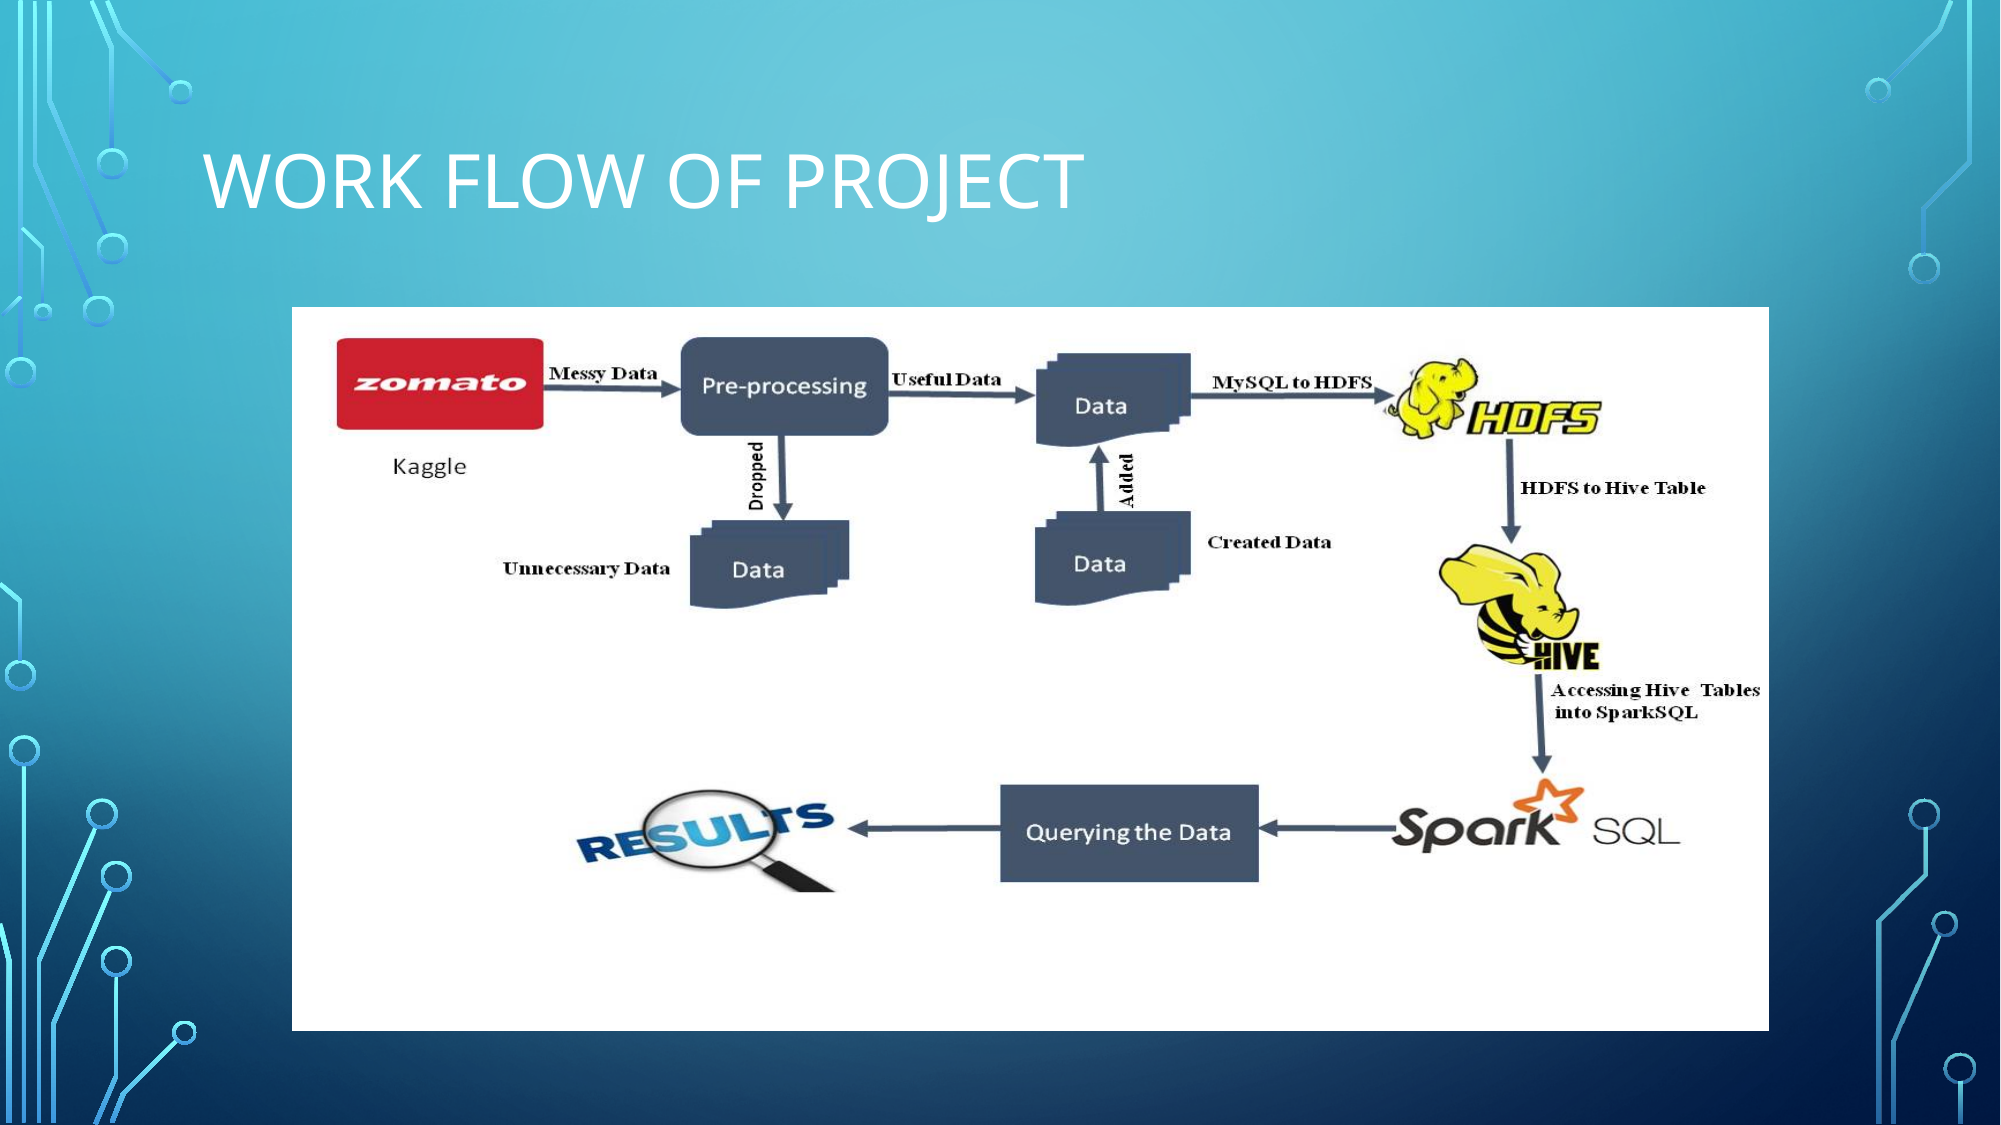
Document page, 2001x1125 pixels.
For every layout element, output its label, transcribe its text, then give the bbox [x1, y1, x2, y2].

title Work flow of project [187, 101, 1813, 268]
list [292, 306, 1770, 1031]
